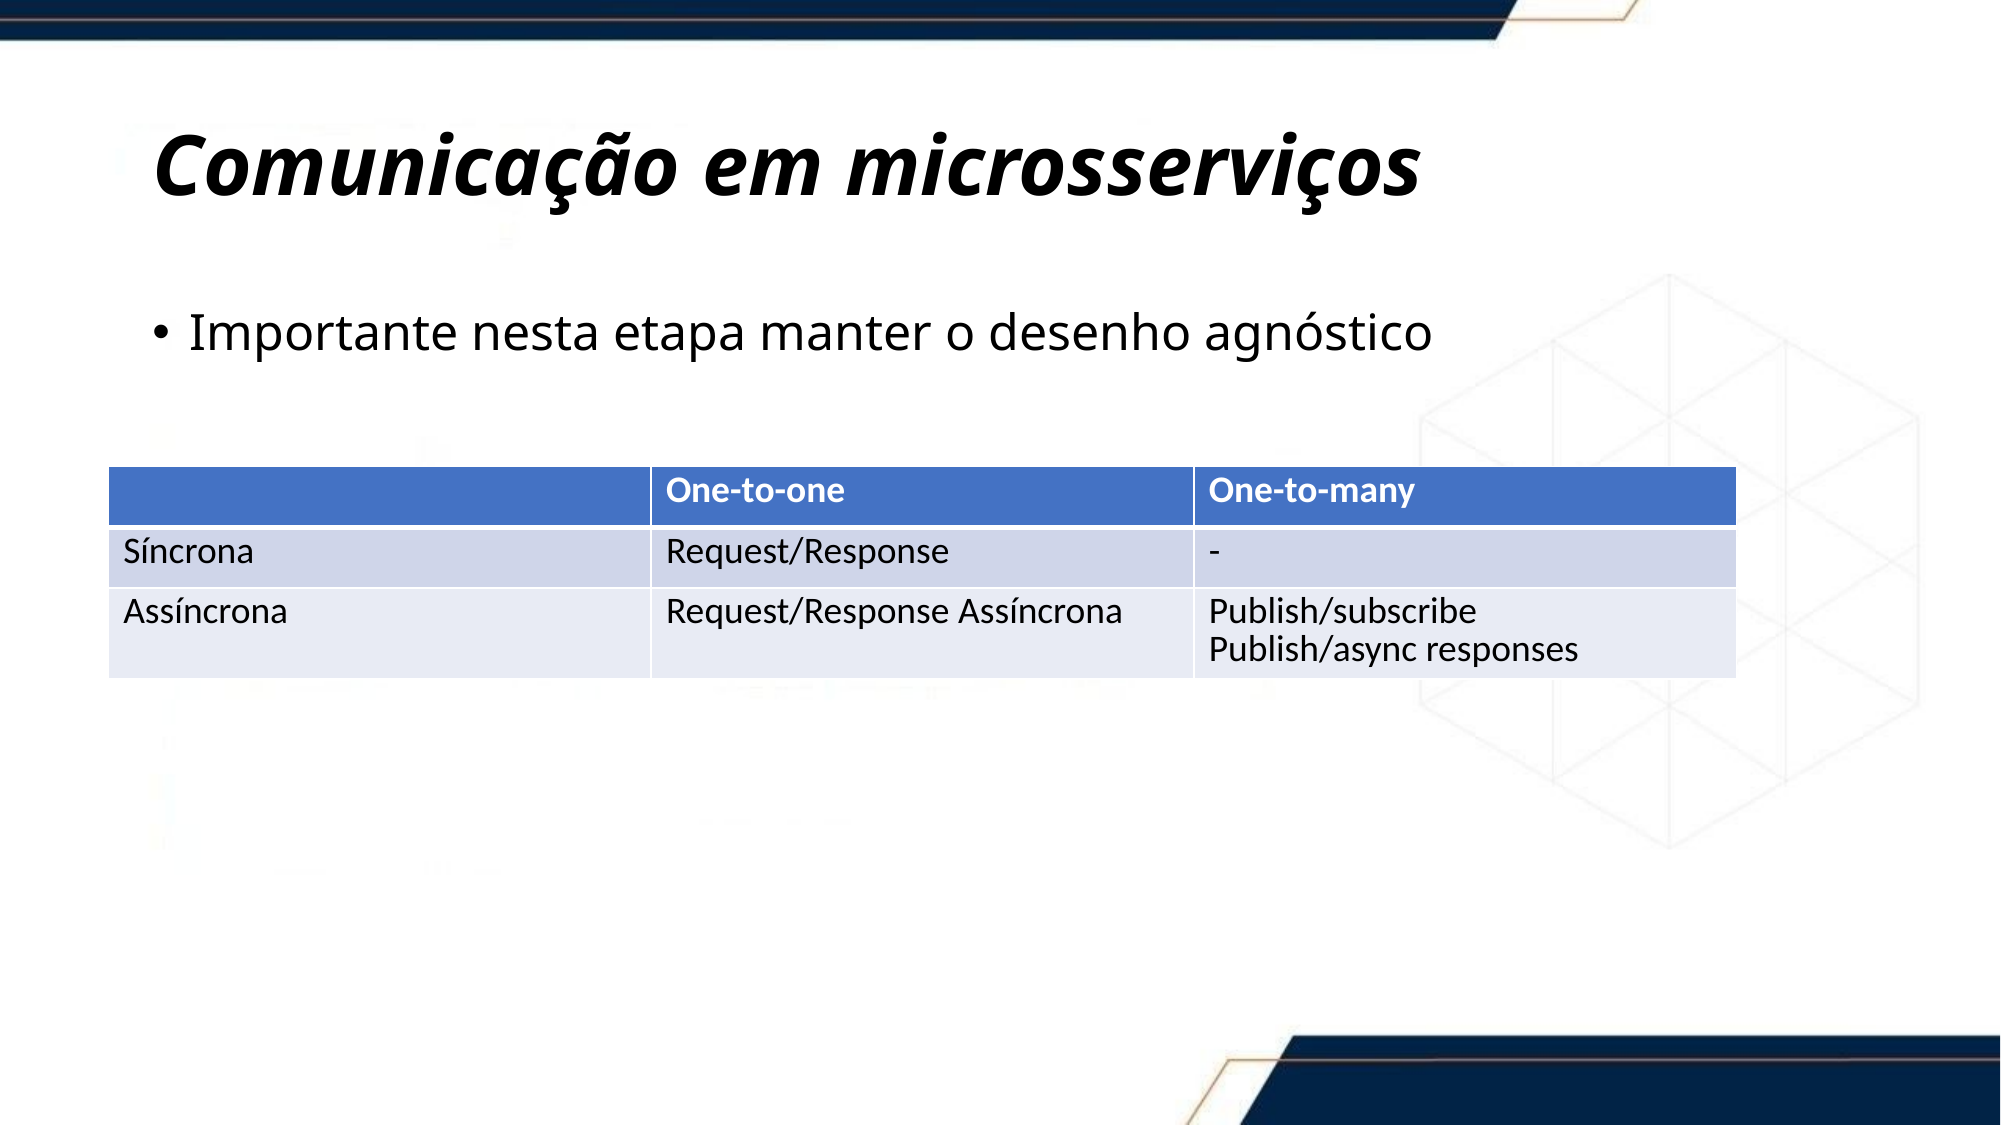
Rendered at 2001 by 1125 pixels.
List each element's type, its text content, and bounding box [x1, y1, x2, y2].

list Importante nesta etapa manter o desenho agnóstico [137, 299, 1863, 1014]
table_cell Request/Response Assíncrona [652, 589, 1193, 678]
table_header One-to-many [1195, 467, 1736, 525]
table_cell Request/Response [652, 530, 1193, 587]
table_cell Síncrona [109, 530, 650, 587]
table_header One-to-one [652, 467, 1193, 525]
picture [0, 0, 2001, 1125]
table_cell Assíncrona [109, 589, 650, 678]
table_header [109, 467, 650, 525]
table_cell - [1195, 530, 1736, 587]
title Comunicação em microsserviços [137, 59, 1863, 278]
table_cell Publish/subscribe Publish/async responses [1195, 589, 1736, 678]
